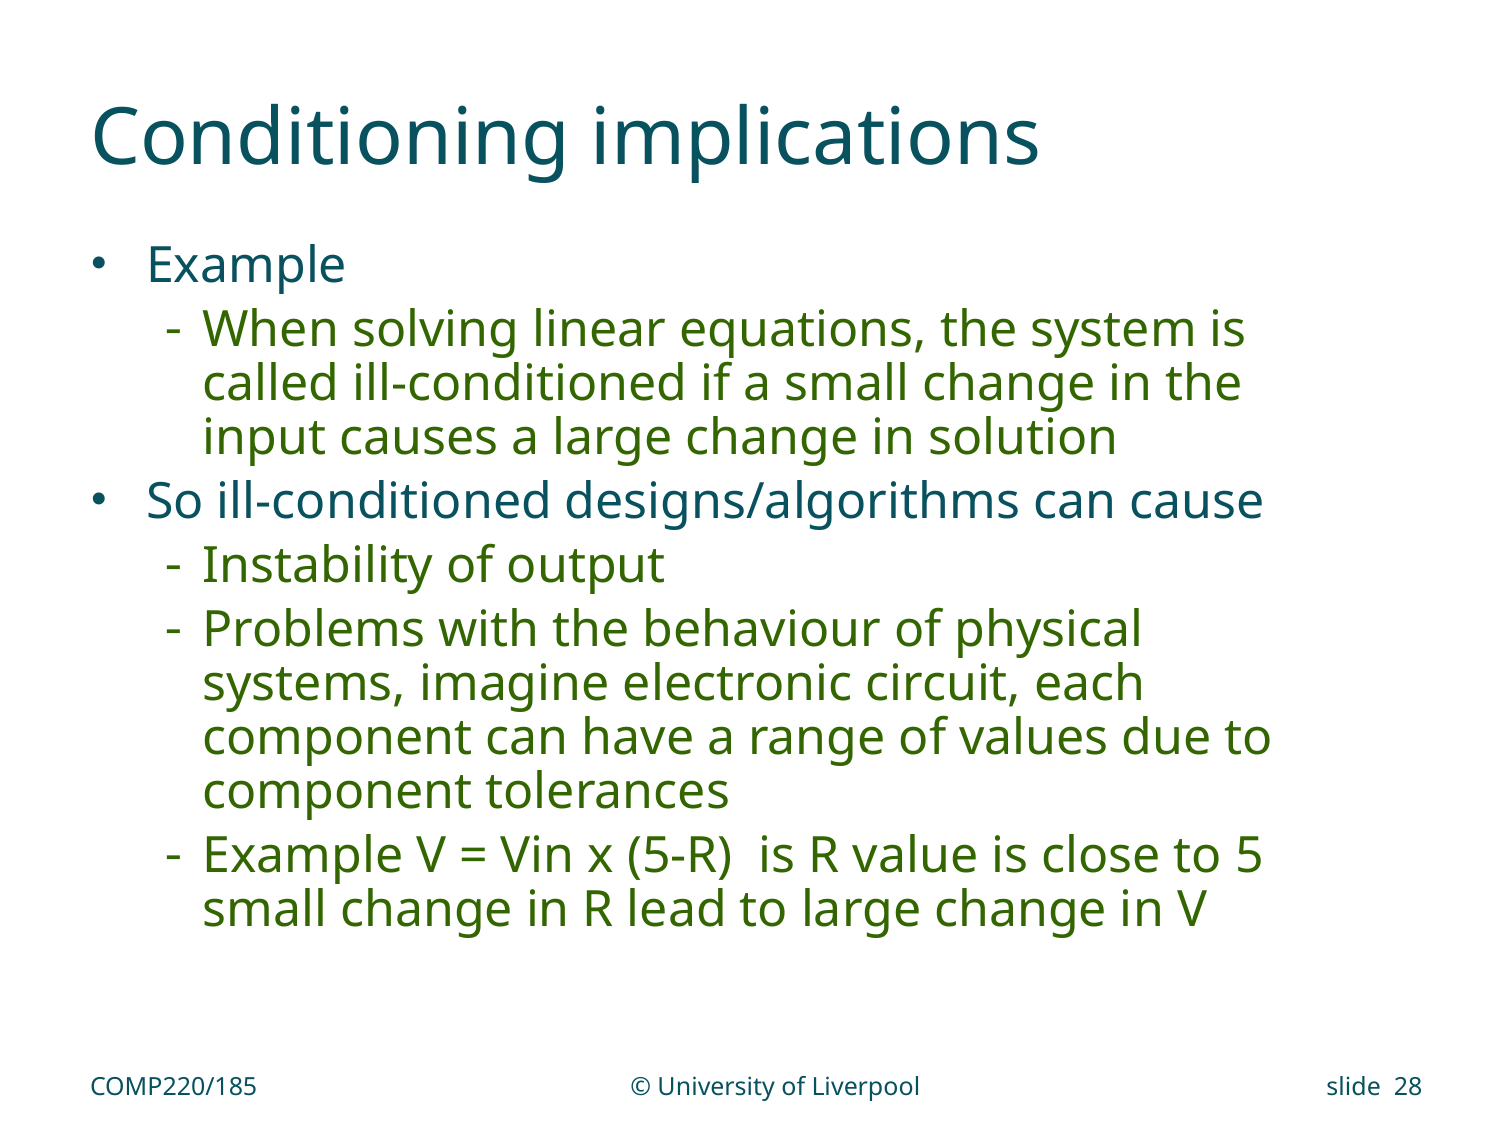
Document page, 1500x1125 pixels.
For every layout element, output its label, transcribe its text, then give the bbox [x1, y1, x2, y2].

list Example When solving linear equations, the system is called ill-conditioned if a small change in the input causes a large change in solution So ill-conditioned designs/algorithms can cause Instability of output Problems with the behaviour of physical systems, imagine electronic circuit, each component can have a range of values due to component tolerances Example V = Vin x (5-R) is R value is close to 5 small change in R lead to large change in V [75, 231, 1363, 982]
slide_number © University of Liverpool [600, 1062, 951, 1125]
slide_number slide 28 [1212, 1062, 1438, 1113]
footer COMP220/185 [74, 1062, 575, 1125]
title Conditioning implications [75, 78, 1425, 187]
